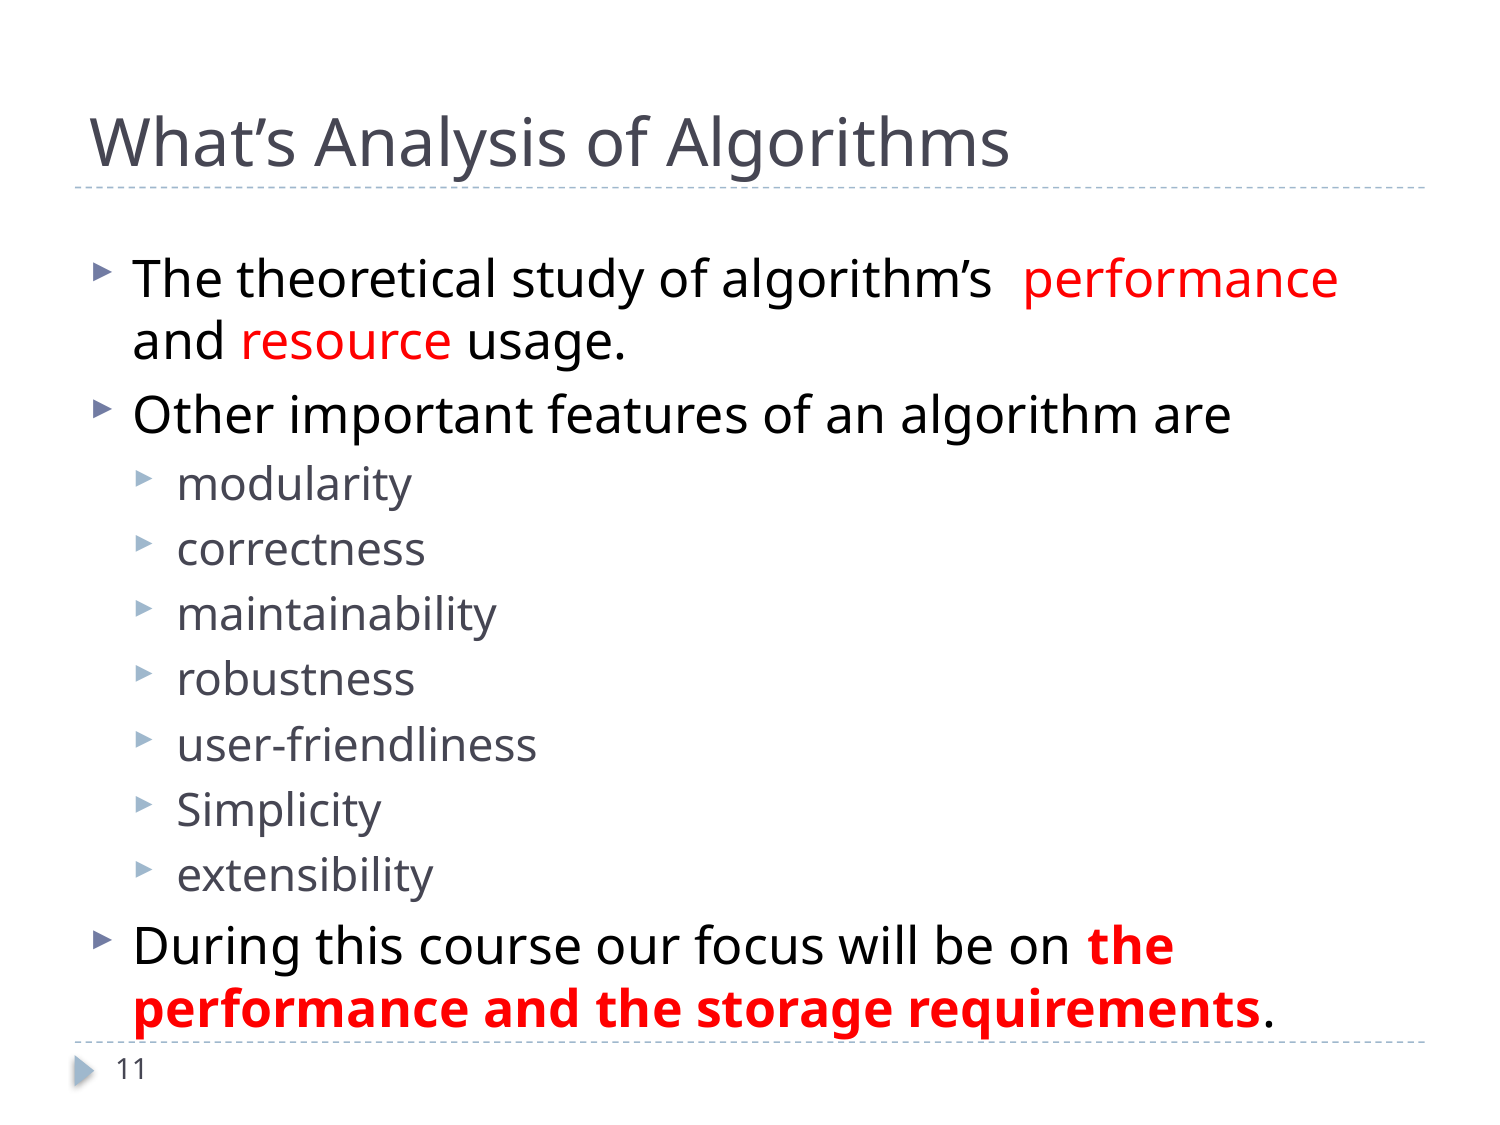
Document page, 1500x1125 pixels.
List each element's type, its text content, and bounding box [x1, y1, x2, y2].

slide_number 11 [100, 1042, 426, 1103]
list The theoretical study of algorithm’s performance and resource usage. Other important features of an algorithm are modularity correctness maintainability robustness user-friendliness Simplicity extensibility During this course our focus will be on the performance and the storage requirements. [75, 237, 1425, 1050]
title What’s Analysis of Algorithms [75, 24, 1425, 188]
